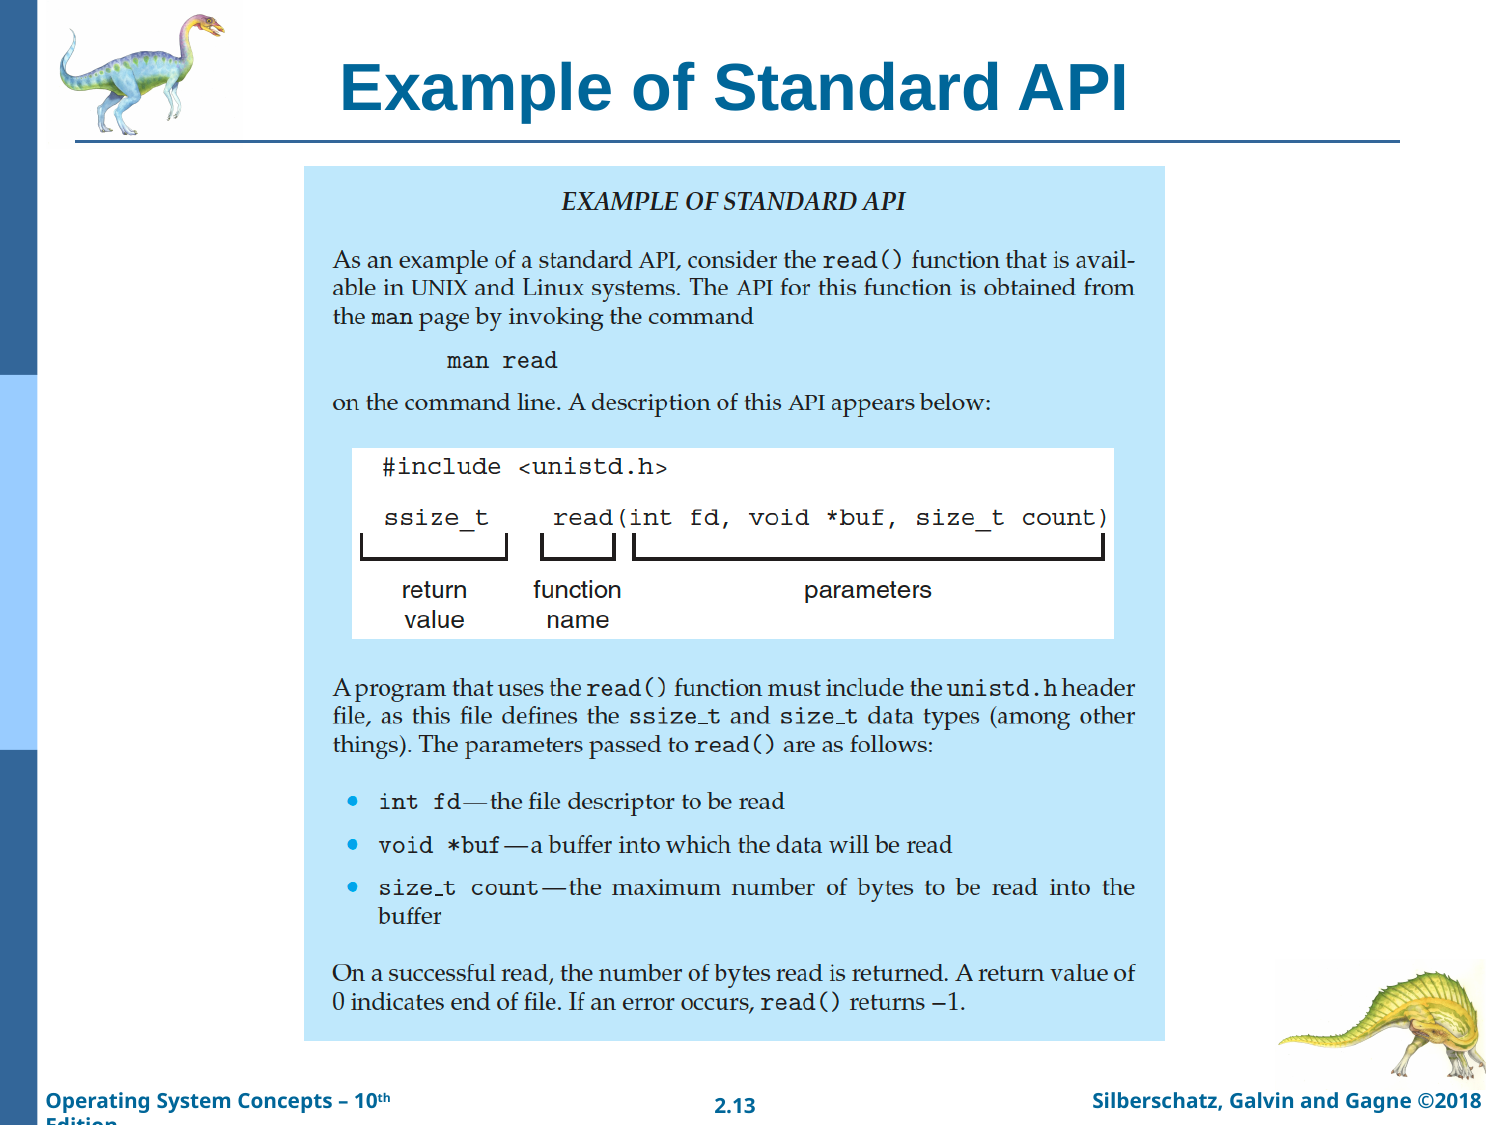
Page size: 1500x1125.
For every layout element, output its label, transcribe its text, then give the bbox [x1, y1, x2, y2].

title Example of Standard API [75, 36, 1395, 131]
picture [46, 0, 243, 149]
picture [301, 161, 1168, 1045]
picture [1275, 959, 1486, 1090]
